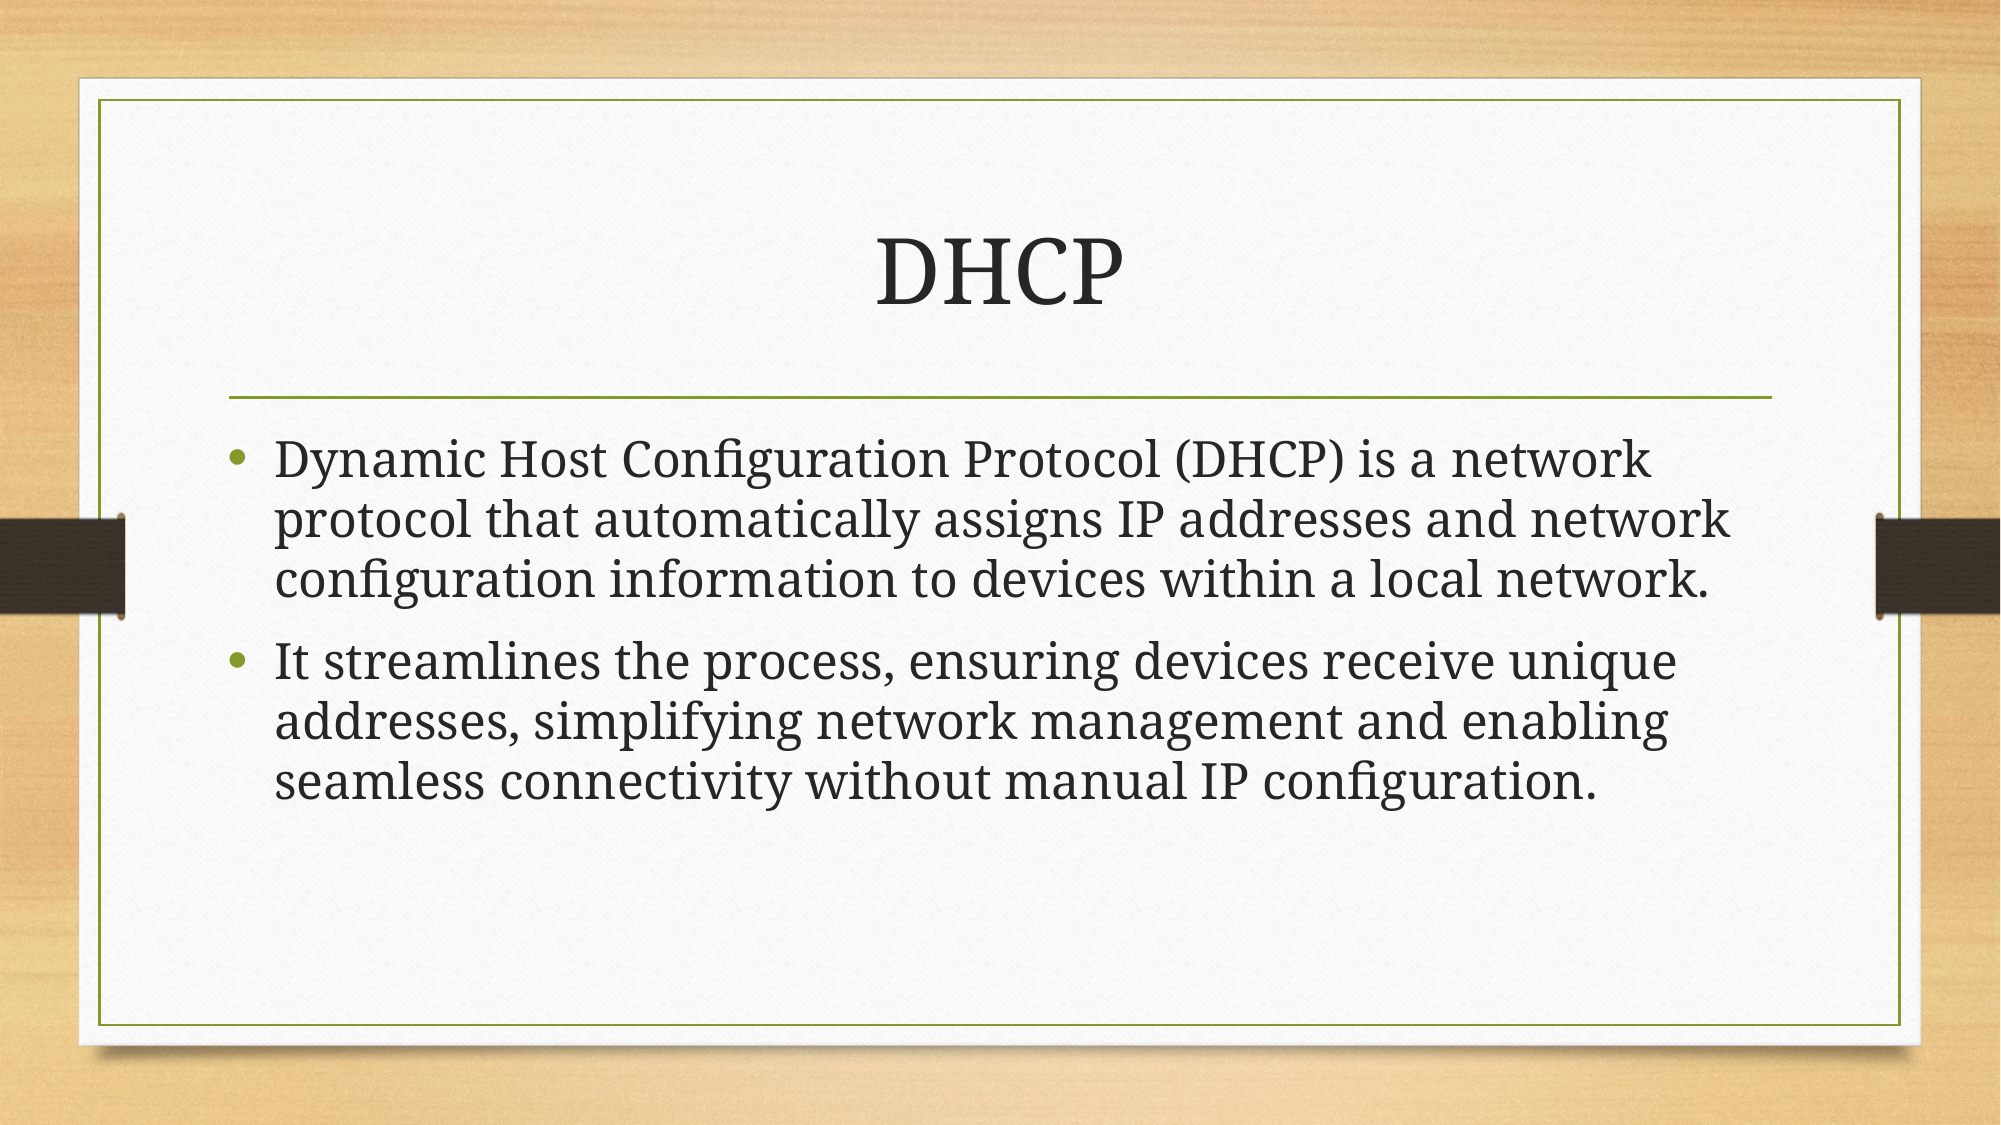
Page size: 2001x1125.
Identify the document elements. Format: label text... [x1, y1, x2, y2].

list Dynamic Host Configuration Protocol (DHCP) is a network protocol that automatically assigns IP addresses and network configuration information to devices within a local network. It streamlines the process, ensuring devices receive unique addresses, simplifying network management and enabling seamless connectivity without manual IP configuration. [212, 419, 1788, 964]
title DHCP [212, 161, 1788, 375]
picture [0, 0, 2001, 1125]
